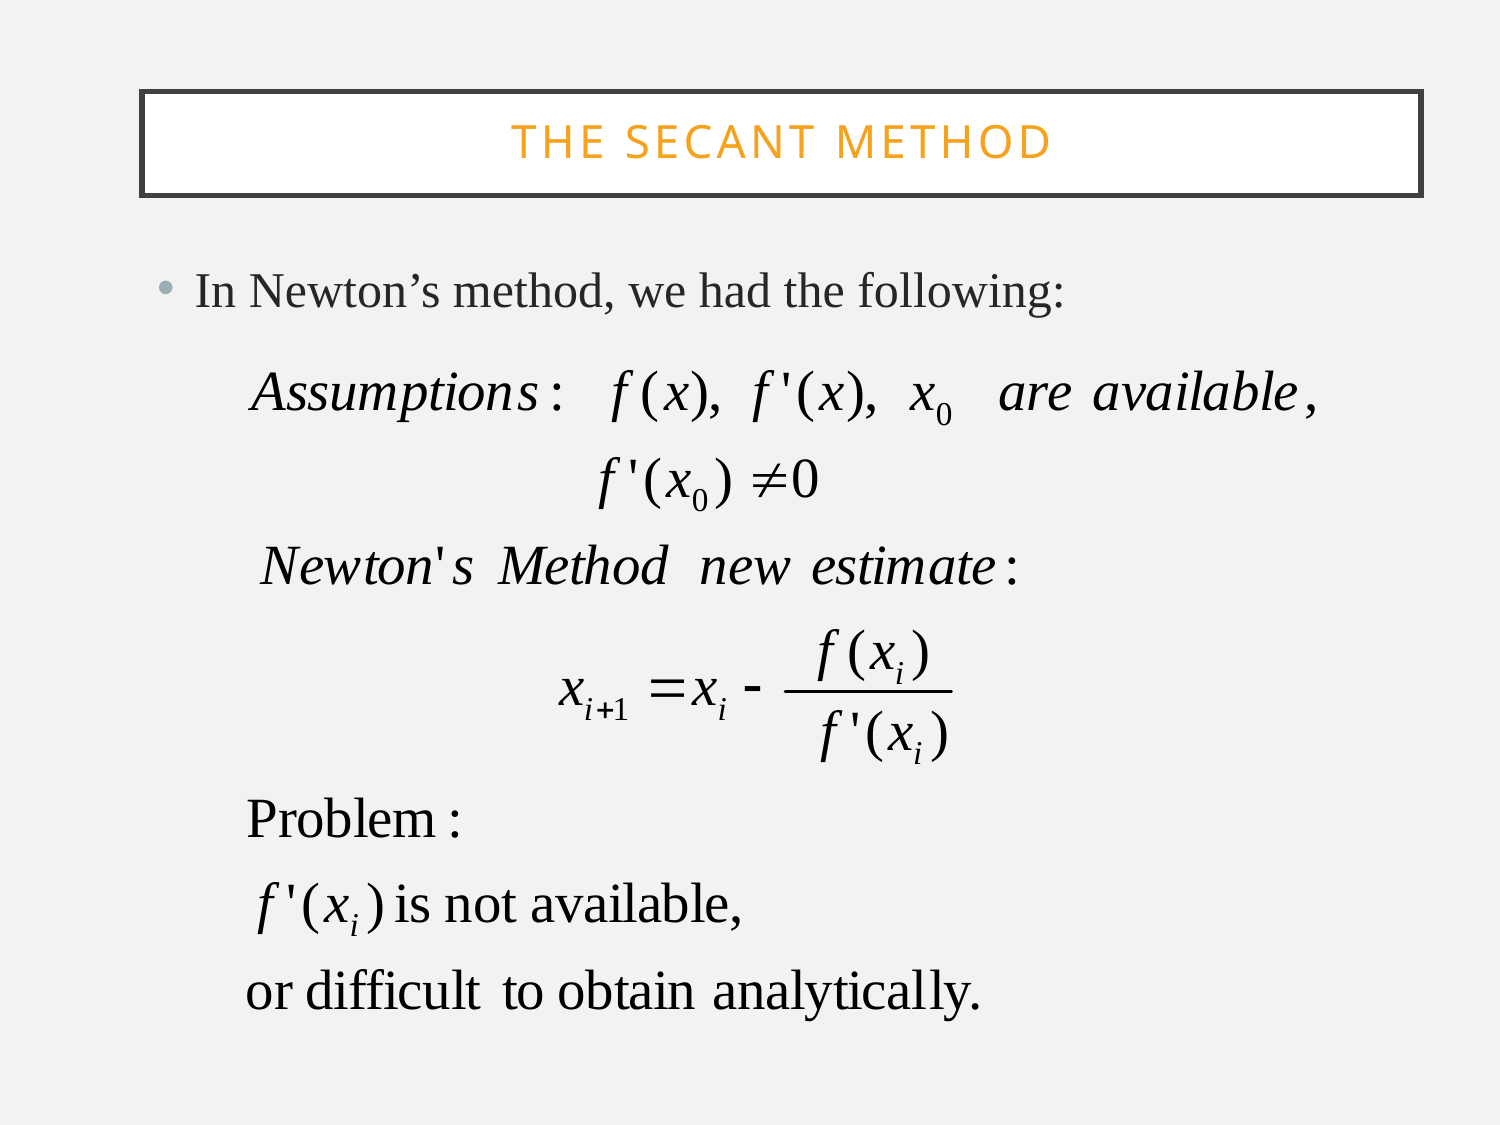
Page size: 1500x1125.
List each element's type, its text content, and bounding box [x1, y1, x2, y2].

list In Newton’s method, we had the following: [142, 249, 1422, 1100]
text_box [237, 354, 1326, 1034]
title The Secant method [139, 89, 1424, 198]
